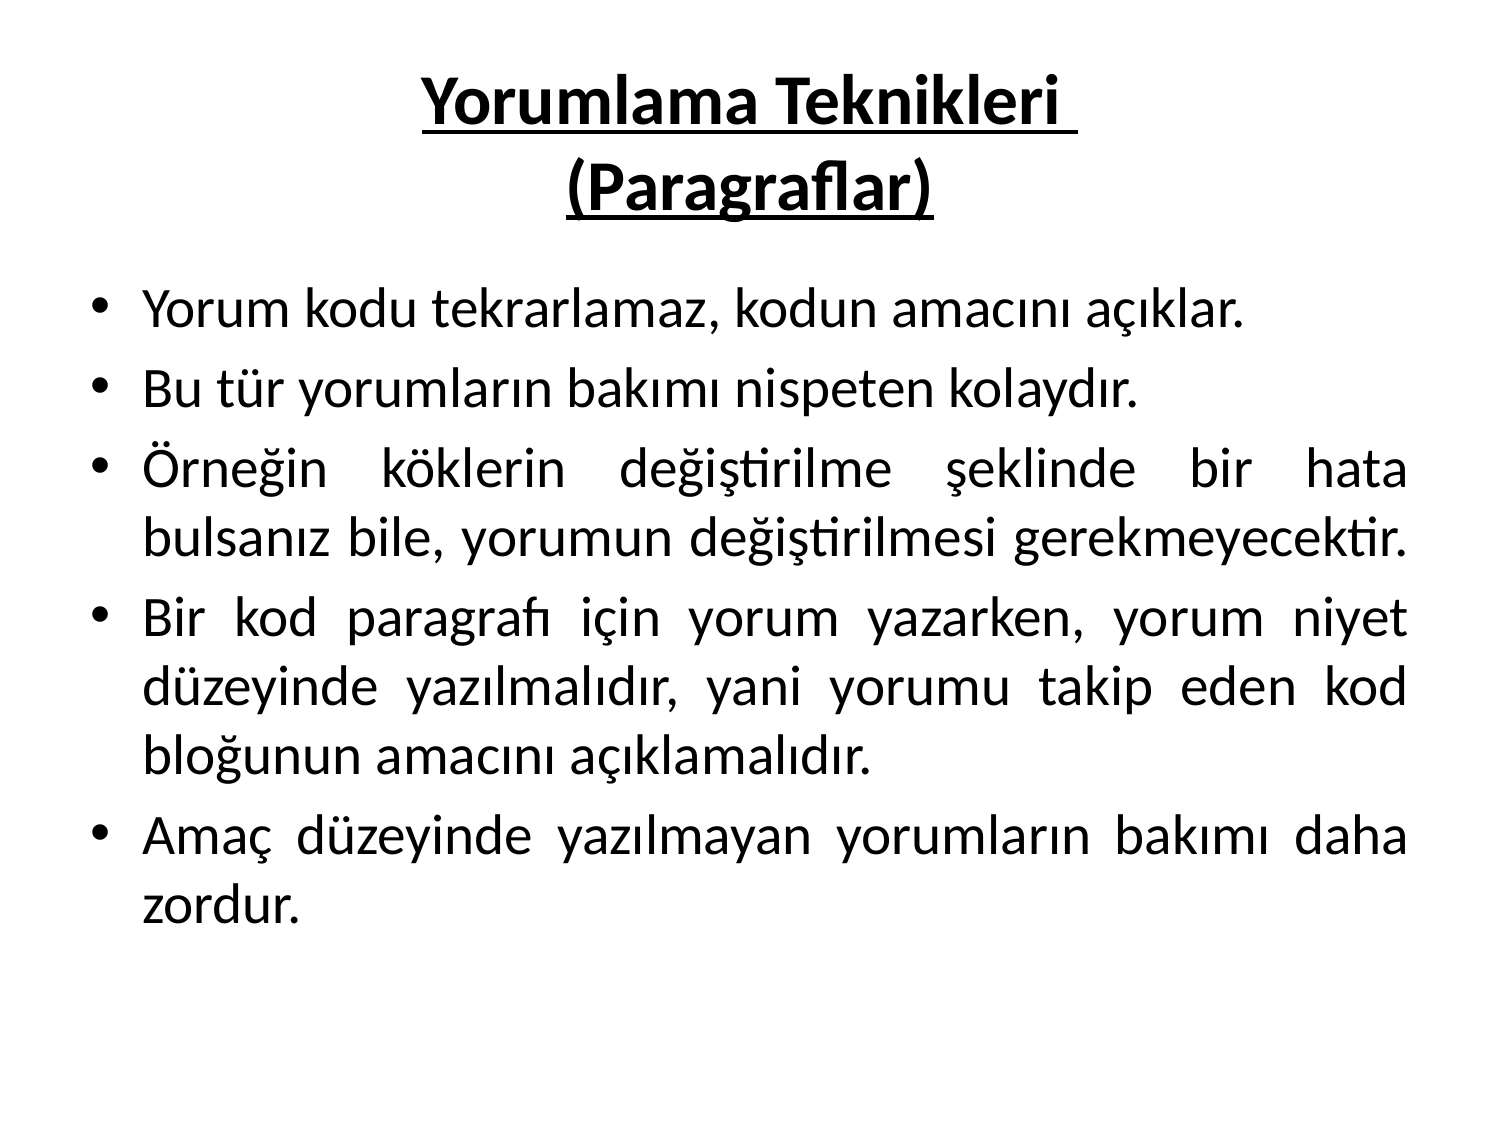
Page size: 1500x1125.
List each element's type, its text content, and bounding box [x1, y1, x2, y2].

list Yorum kodu tekrarlamaz, kodun amacını açıklar. Bu tür yorumların bakımı nispeten kolaydır. Örneğin köklerin değiştirilme şeklinde bir hata bulsanız bile, yorumun değiştirilmesi gerekmeyecektir. Bir kod paragrafı için yorum yazarken, yorum niyet düzeyinde yazılmalıdır, yani yorumu takip eden kod bloğunun amacını açıklamalıdır. Amaç düzeyinde yazılmayan yorumların bakımı daha zordur. [75, 262, 1425, 1005]
title Yorumlama Teknikleri (Paragraflar) [75, 45, 1425, 233]
